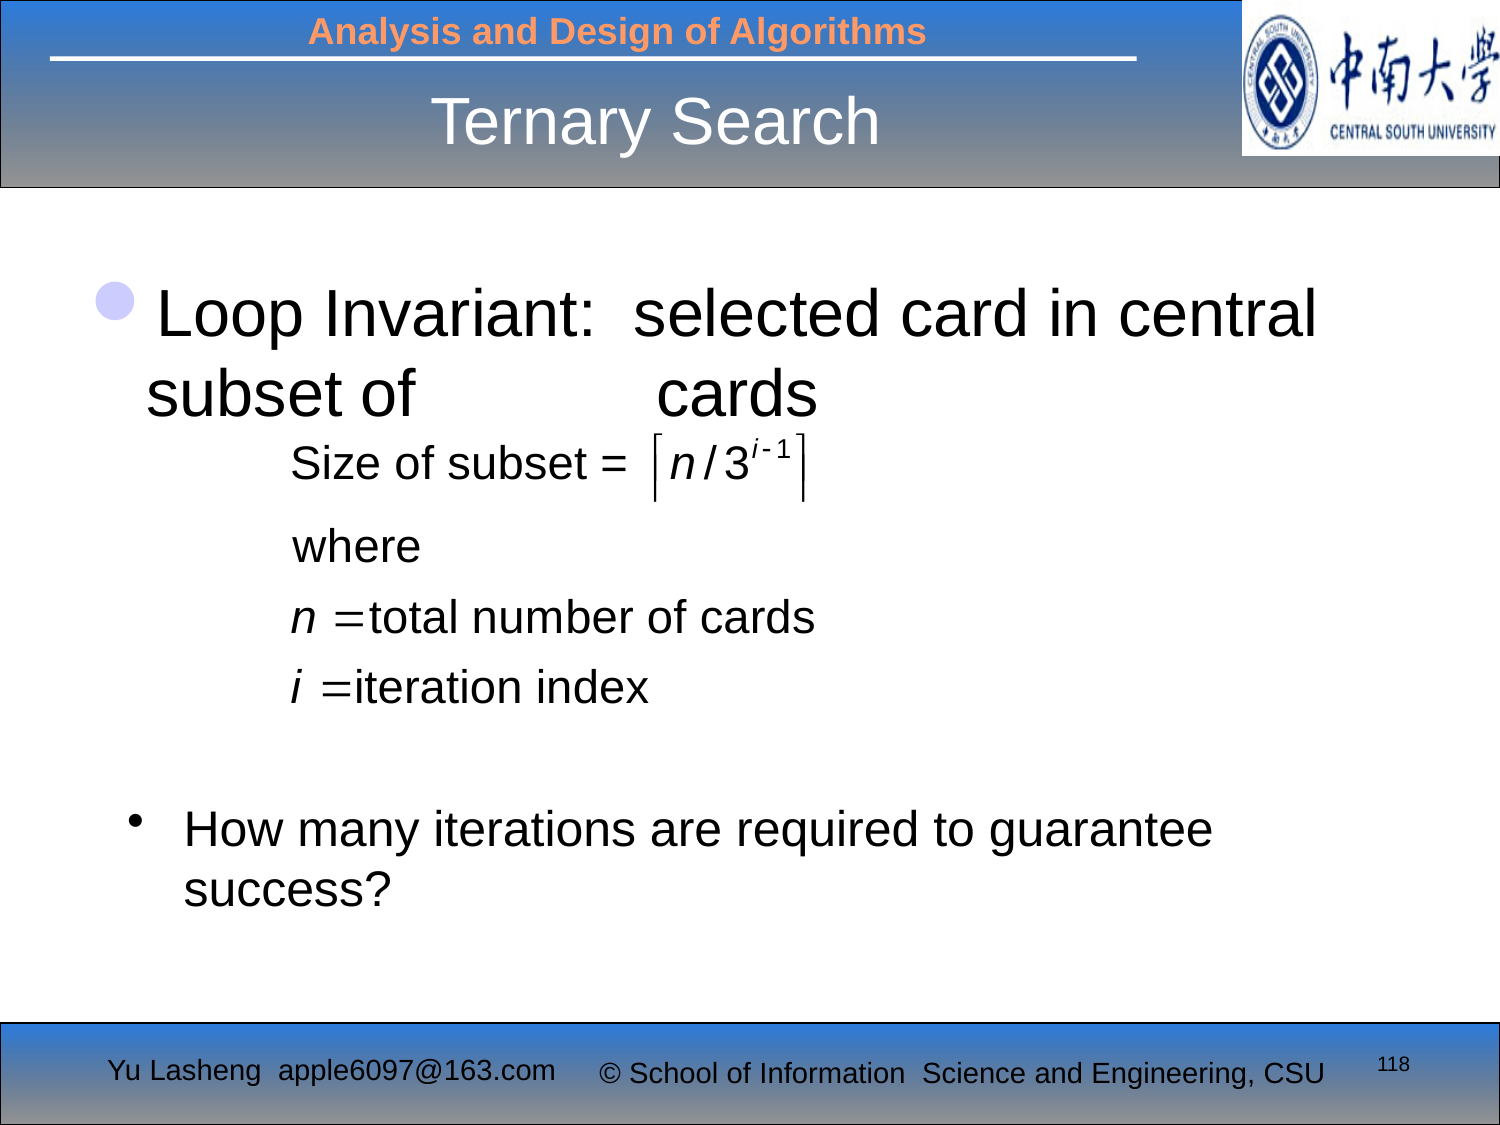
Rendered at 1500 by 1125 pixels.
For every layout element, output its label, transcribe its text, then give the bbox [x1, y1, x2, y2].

list Loop Invariant: selected card in central subset of cards [74, 262, 1426, 511]
picture [1242, 0, 1500, 156]
slide_number 118 [1293, 1042, 1426, 1118]
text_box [284, 423, 824, 715]
text_box How many iterations are required to guarantee success? [112, 788, 1388, 975]
title Ternary Search [70, 58, 1243, 178]
